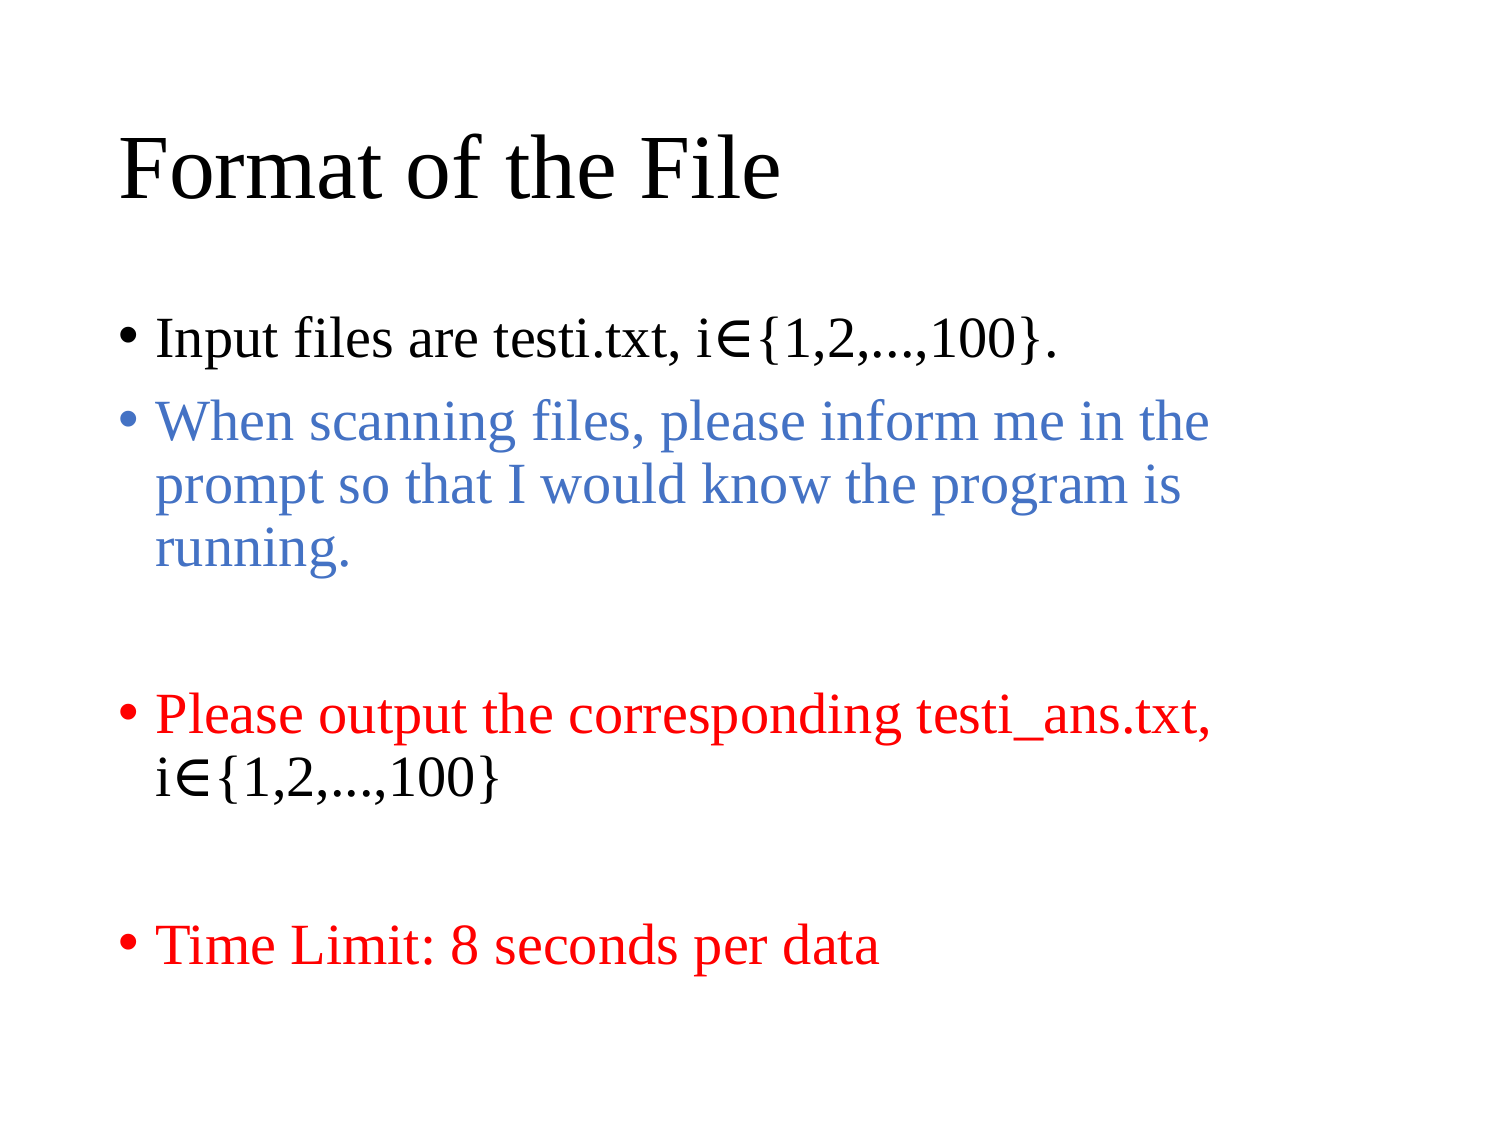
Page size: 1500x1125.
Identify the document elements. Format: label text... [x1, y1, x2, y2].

list Input files are testi.txt, i∈{1,2,...,100}. When scanning files, please inform me in the prompt so that I would know the program is running. Please output the corresponding testi_ans.txt, i∈{1,2,...,100} Time Limit: 8 seconds per data [103, 299, 1397, 1014]
title Format of the File [103, 59, 1397, 278]
